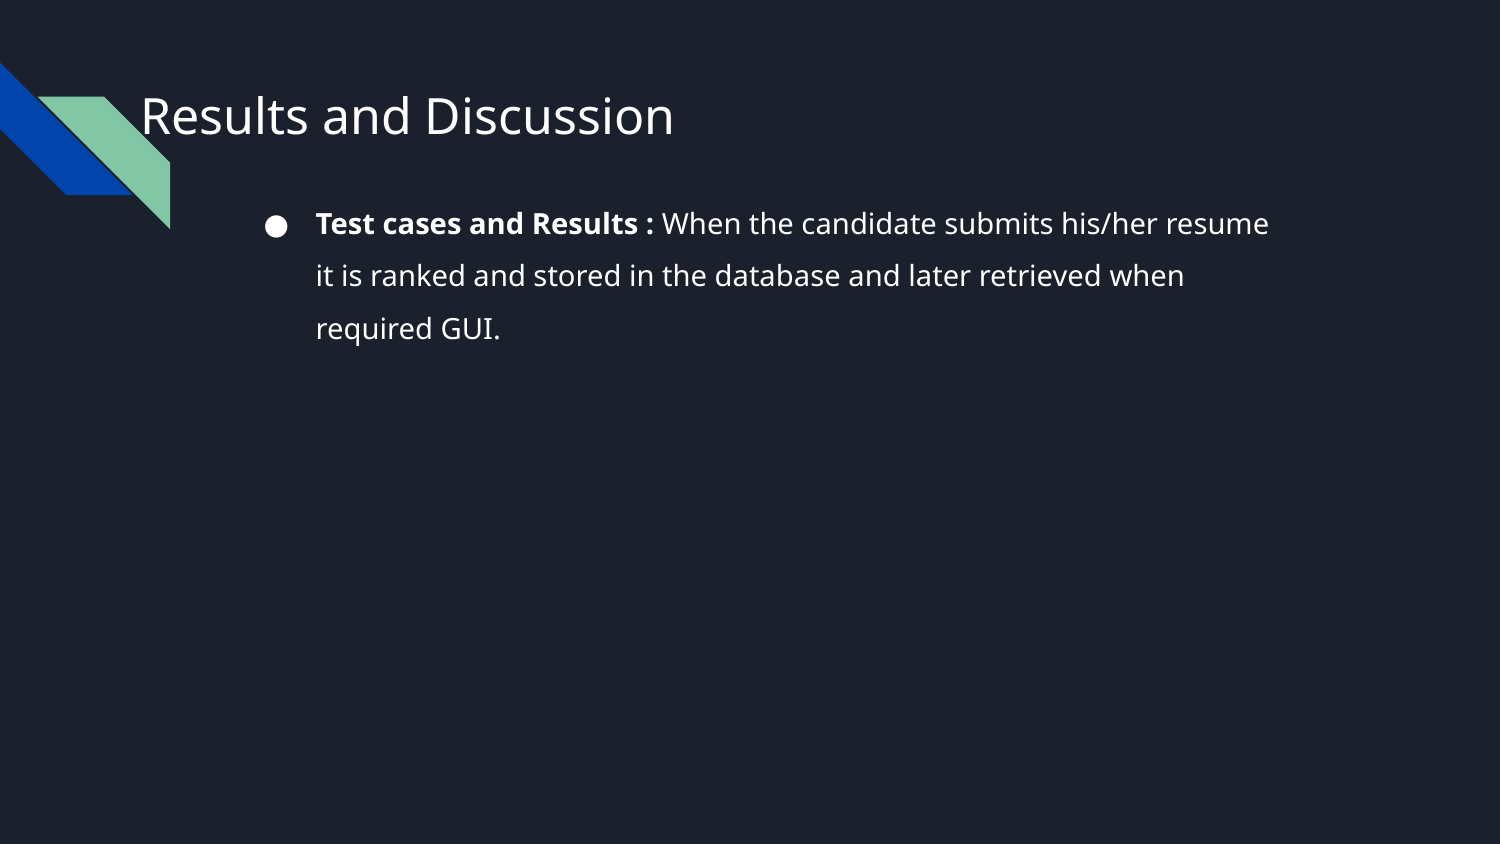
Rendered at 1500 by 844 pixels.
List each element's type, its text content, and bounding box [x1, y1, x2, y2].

title Results and Discussion [125, 69, 1280, 152]
text_box Test cases and Results : When the candidate submits his/her resume it is ranked and stored in the database and later retrieved when required GUI. [75, 172, 1295, 413]
